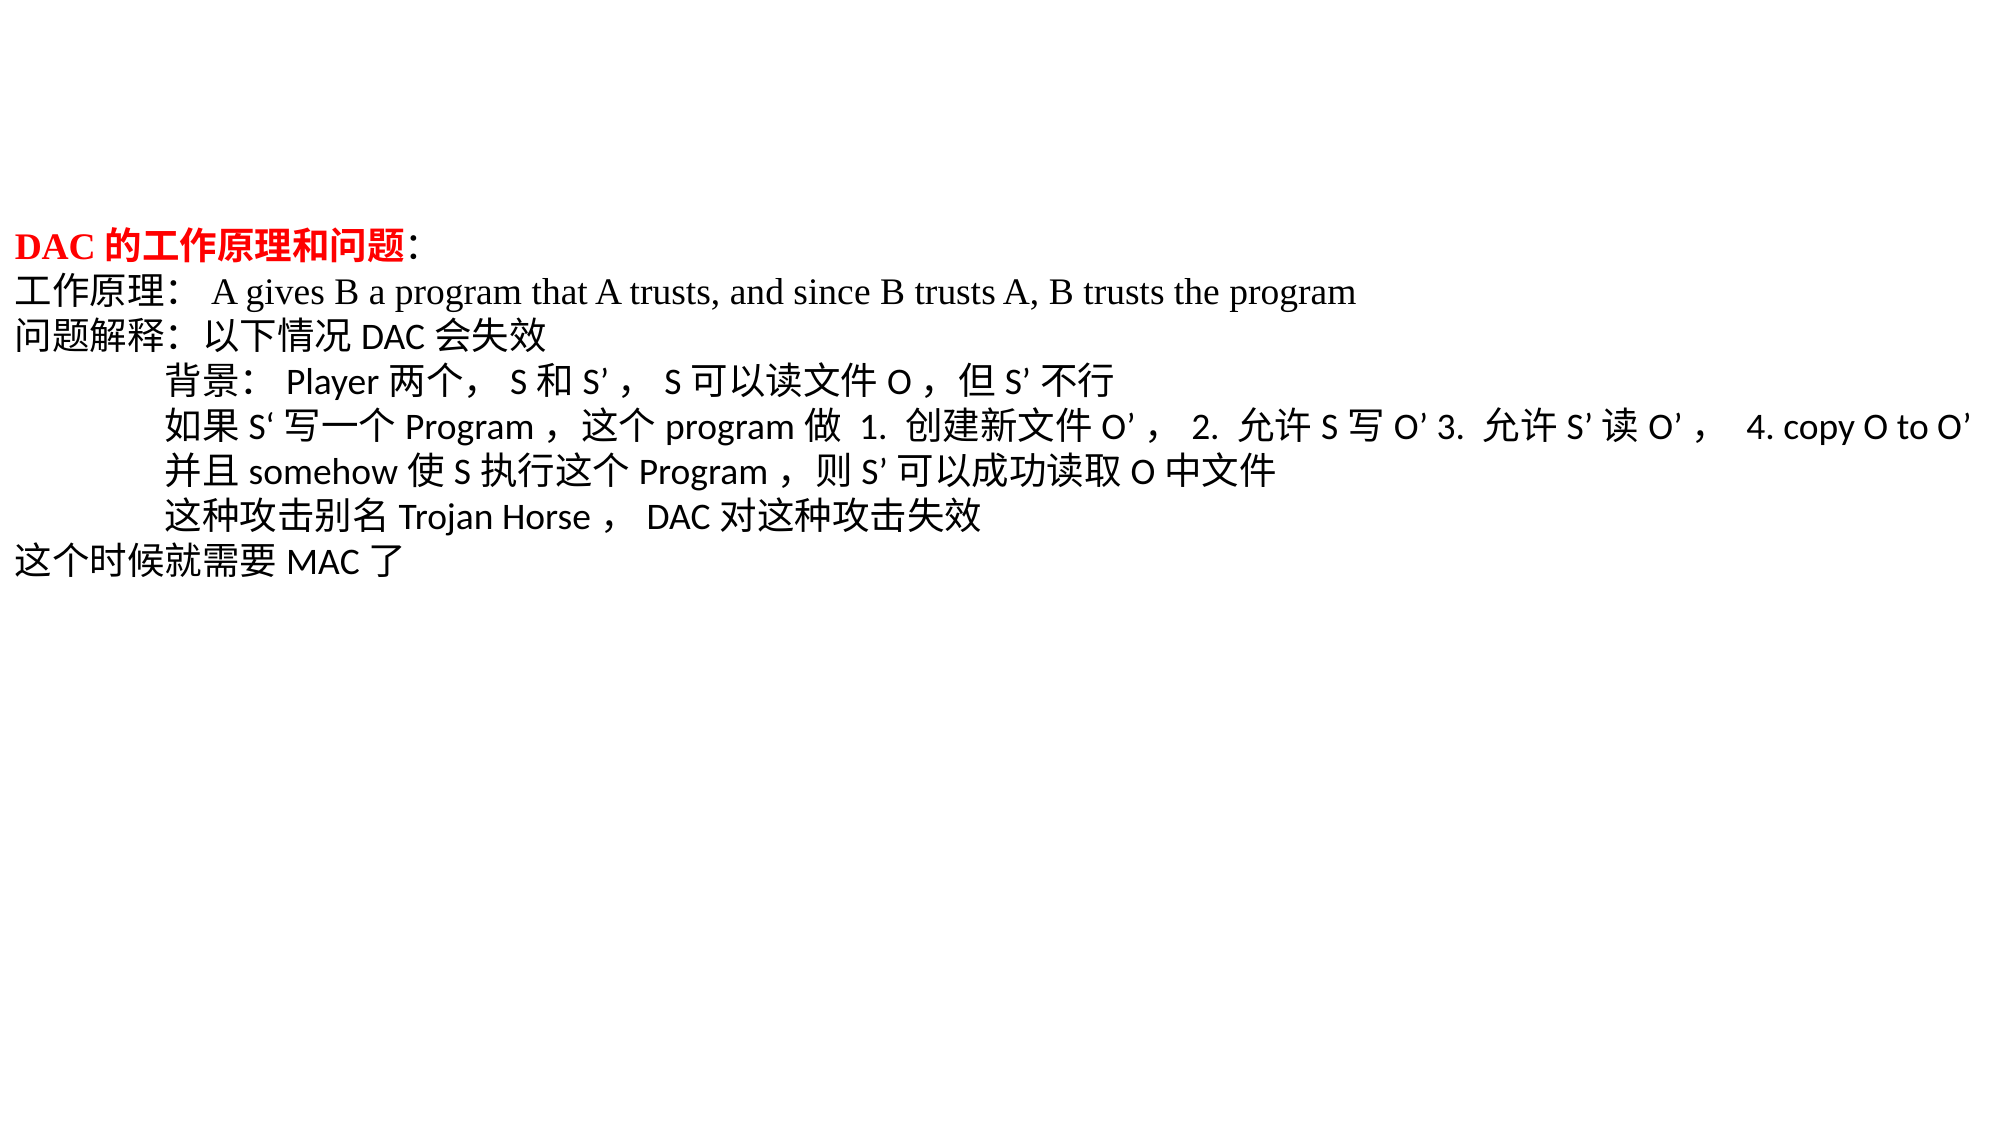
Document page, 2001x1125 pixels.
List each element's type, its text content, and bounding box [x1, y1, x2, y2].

text_box DAC的工作原理和问题： 工作原理：A gives B a program that A trusts, and since B trusts A, B trusts the program 问题解释：以下情况DAC会失效 背景：Player两个，S和S’，S可以读文件O，但S’不行 如果S‘写一个Program，这个program做 1. 创建新文件O’，2. 允许S写O’ 3. 允许S’读O’， 4. copy O to O’ 并且somehow使S执行这个Program，则S’可以成功读取O中文件 这种攻击别名Trojan Horse，DAC对这种攻击失效 这个时候就需要MAC了 [0, 214, 2000, 635]
